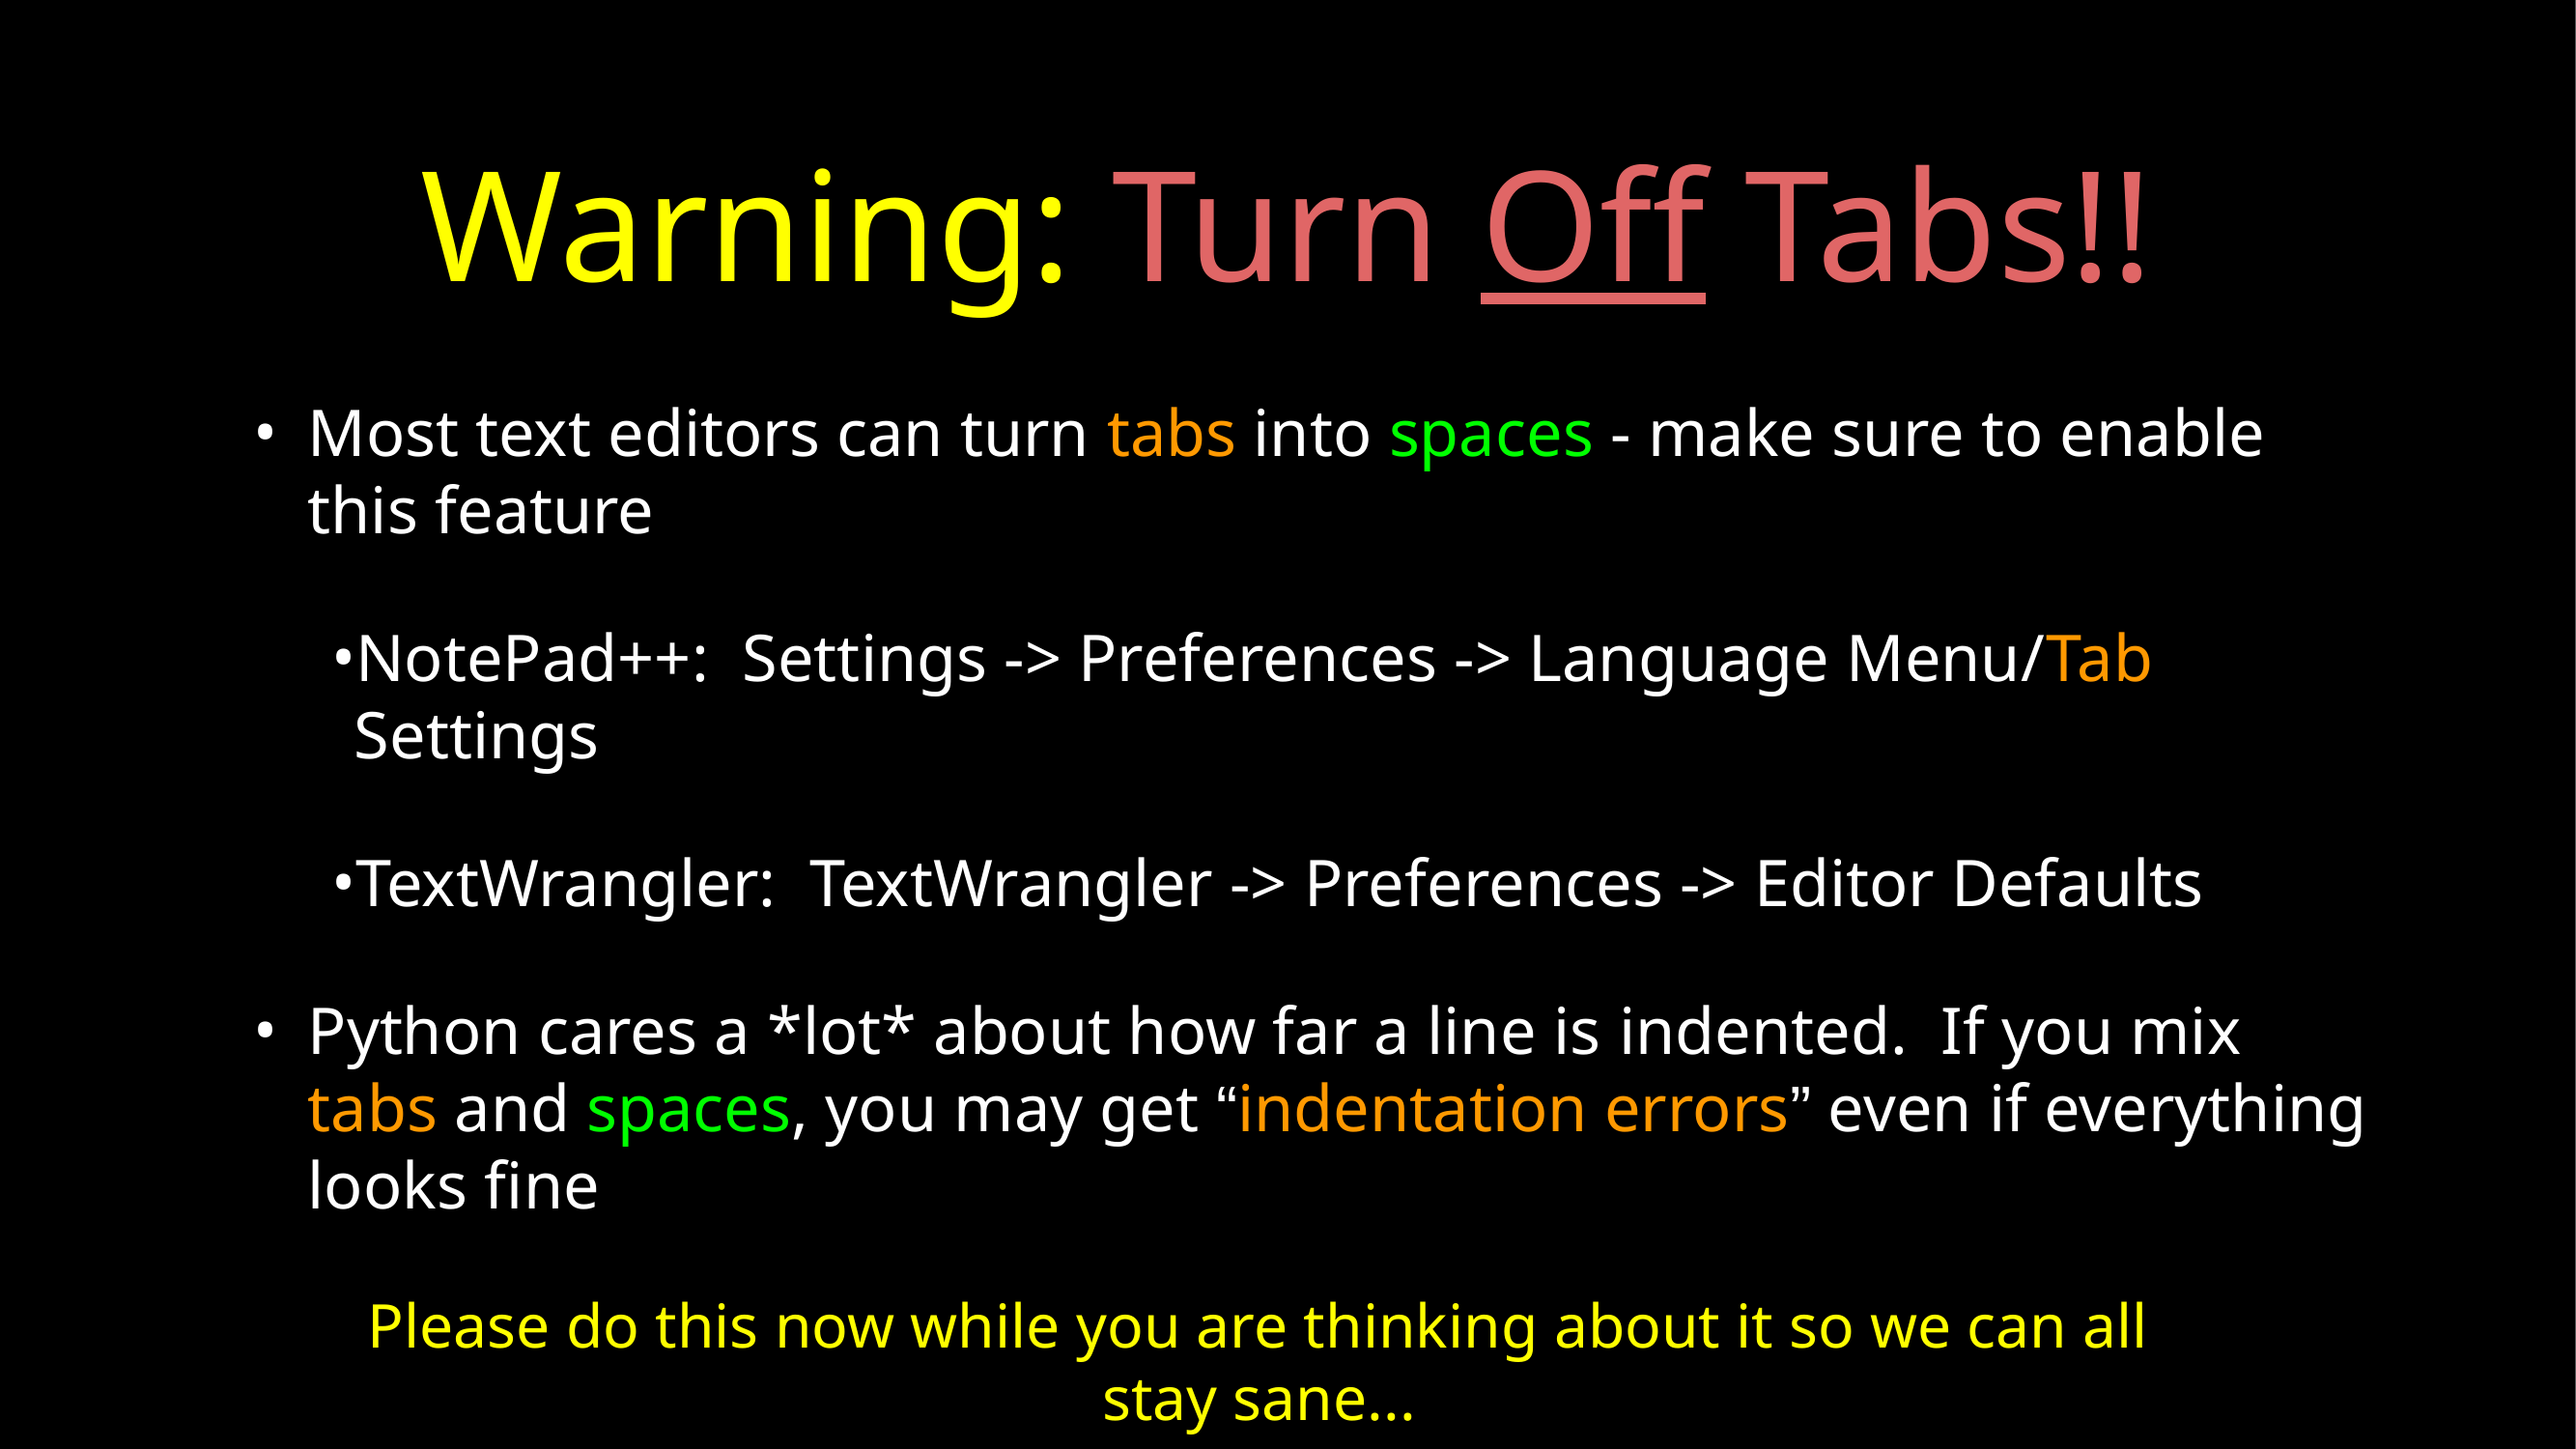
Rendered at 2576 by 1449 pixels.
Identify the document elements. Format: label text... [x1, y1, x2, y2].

list Most text editors can turn tabs into spaces - make sure to enable this feature NotePad++: Settings -> Preferences -> Language Menu/Tab Settings TextWrangler: TextWrangler -> Preferences -> Editor Defaults Python cares a *lot* about how far a line is indented. If you mix tabs and spaces, you may get “indentation errors” even if everything looks fine [183, 355, 2391, 1260]
text_box Please do this now while you are thinking about it so we can all stay sane... [305, 1317, 2213, 1404]
title Warning: Turn Off Tabs!! [183, 38, 2391, 355]
